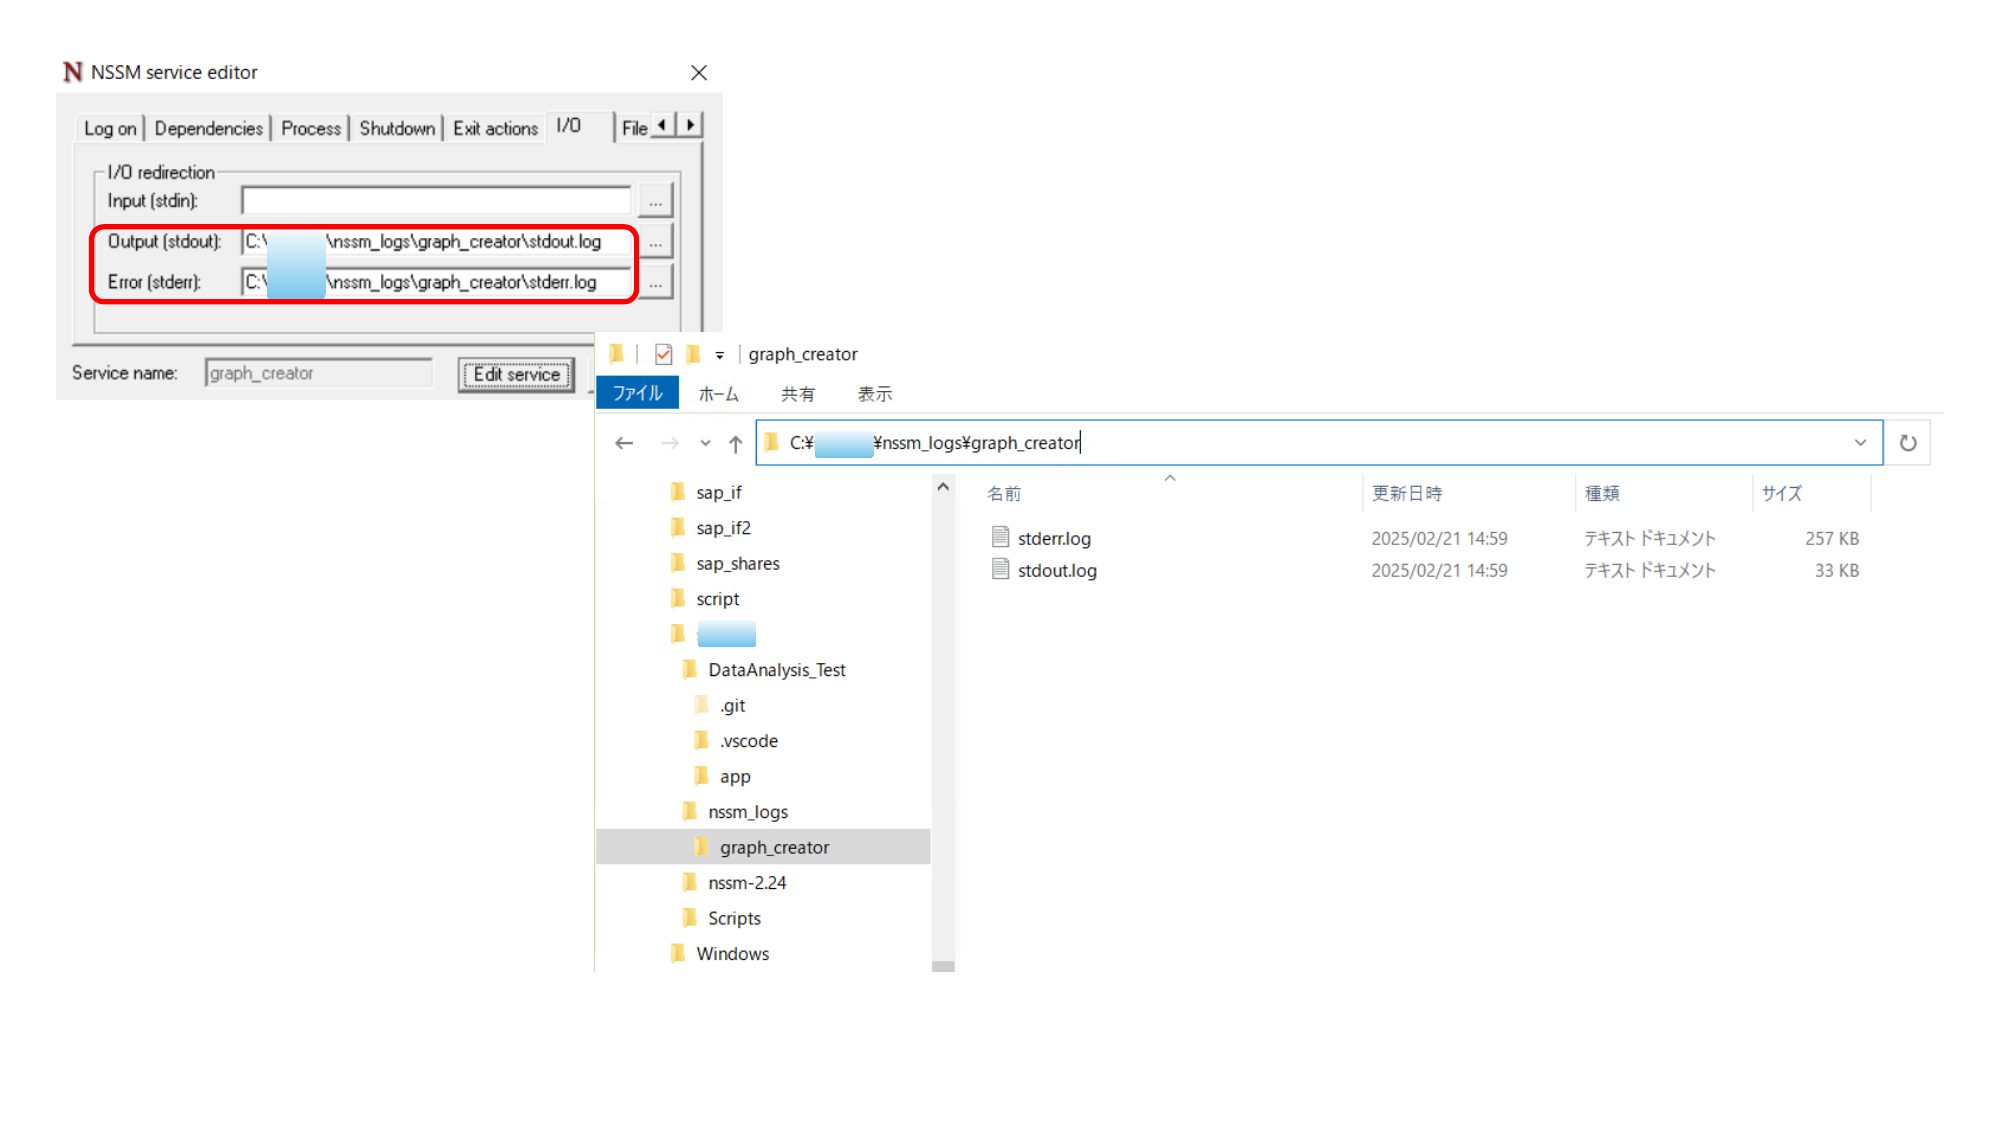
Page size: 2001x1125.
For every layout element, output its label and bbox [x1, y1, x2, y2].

picture [55, 59, 1944, 973]
